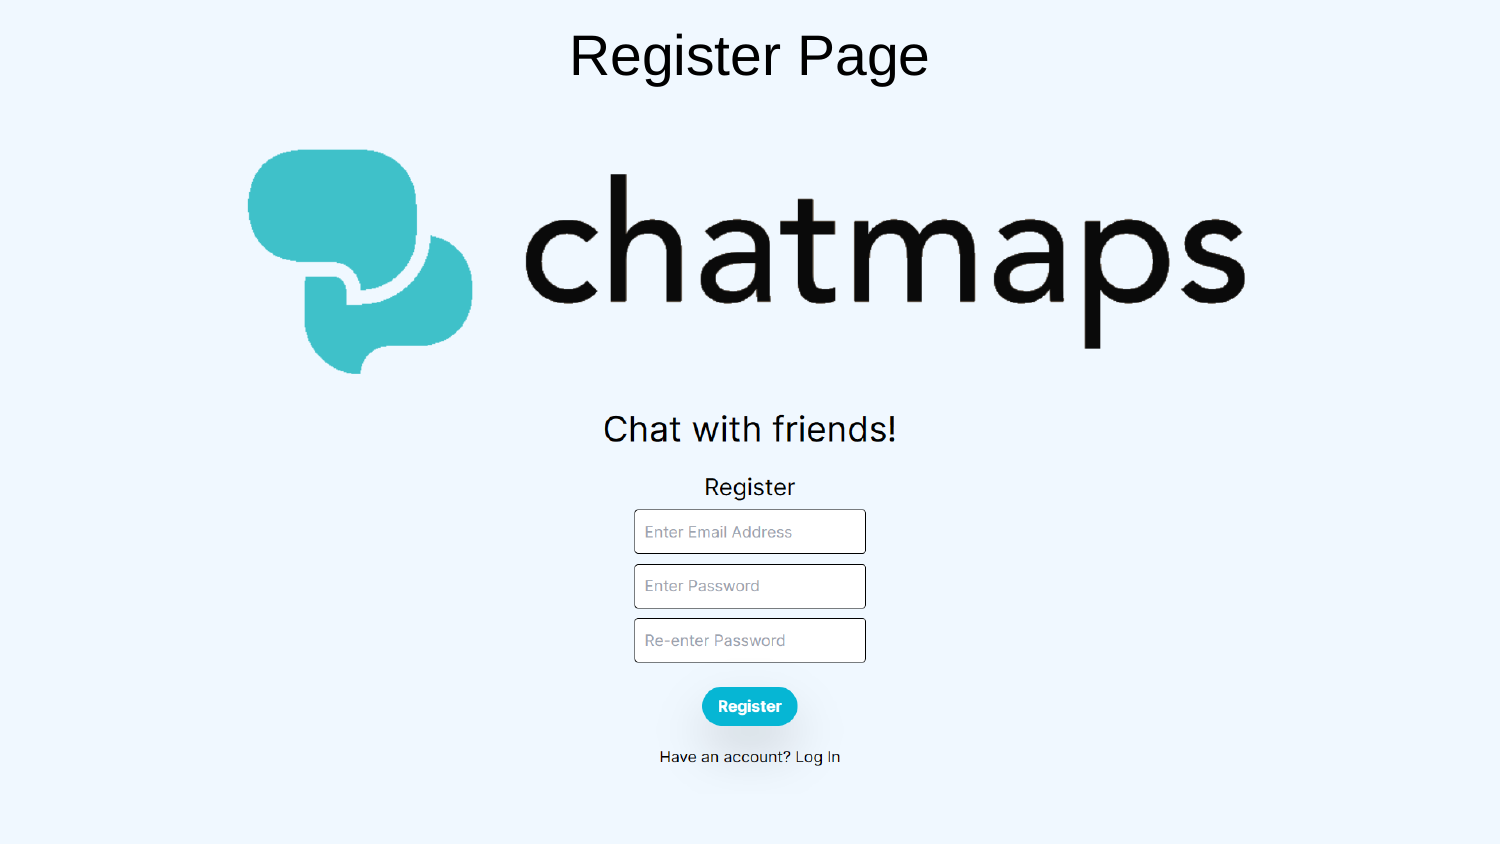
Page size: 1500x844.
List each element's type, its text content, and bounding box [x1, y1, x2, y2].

title Register Page [51, 9, 1449, 101]
picture [24, 103, 1476, 794]
